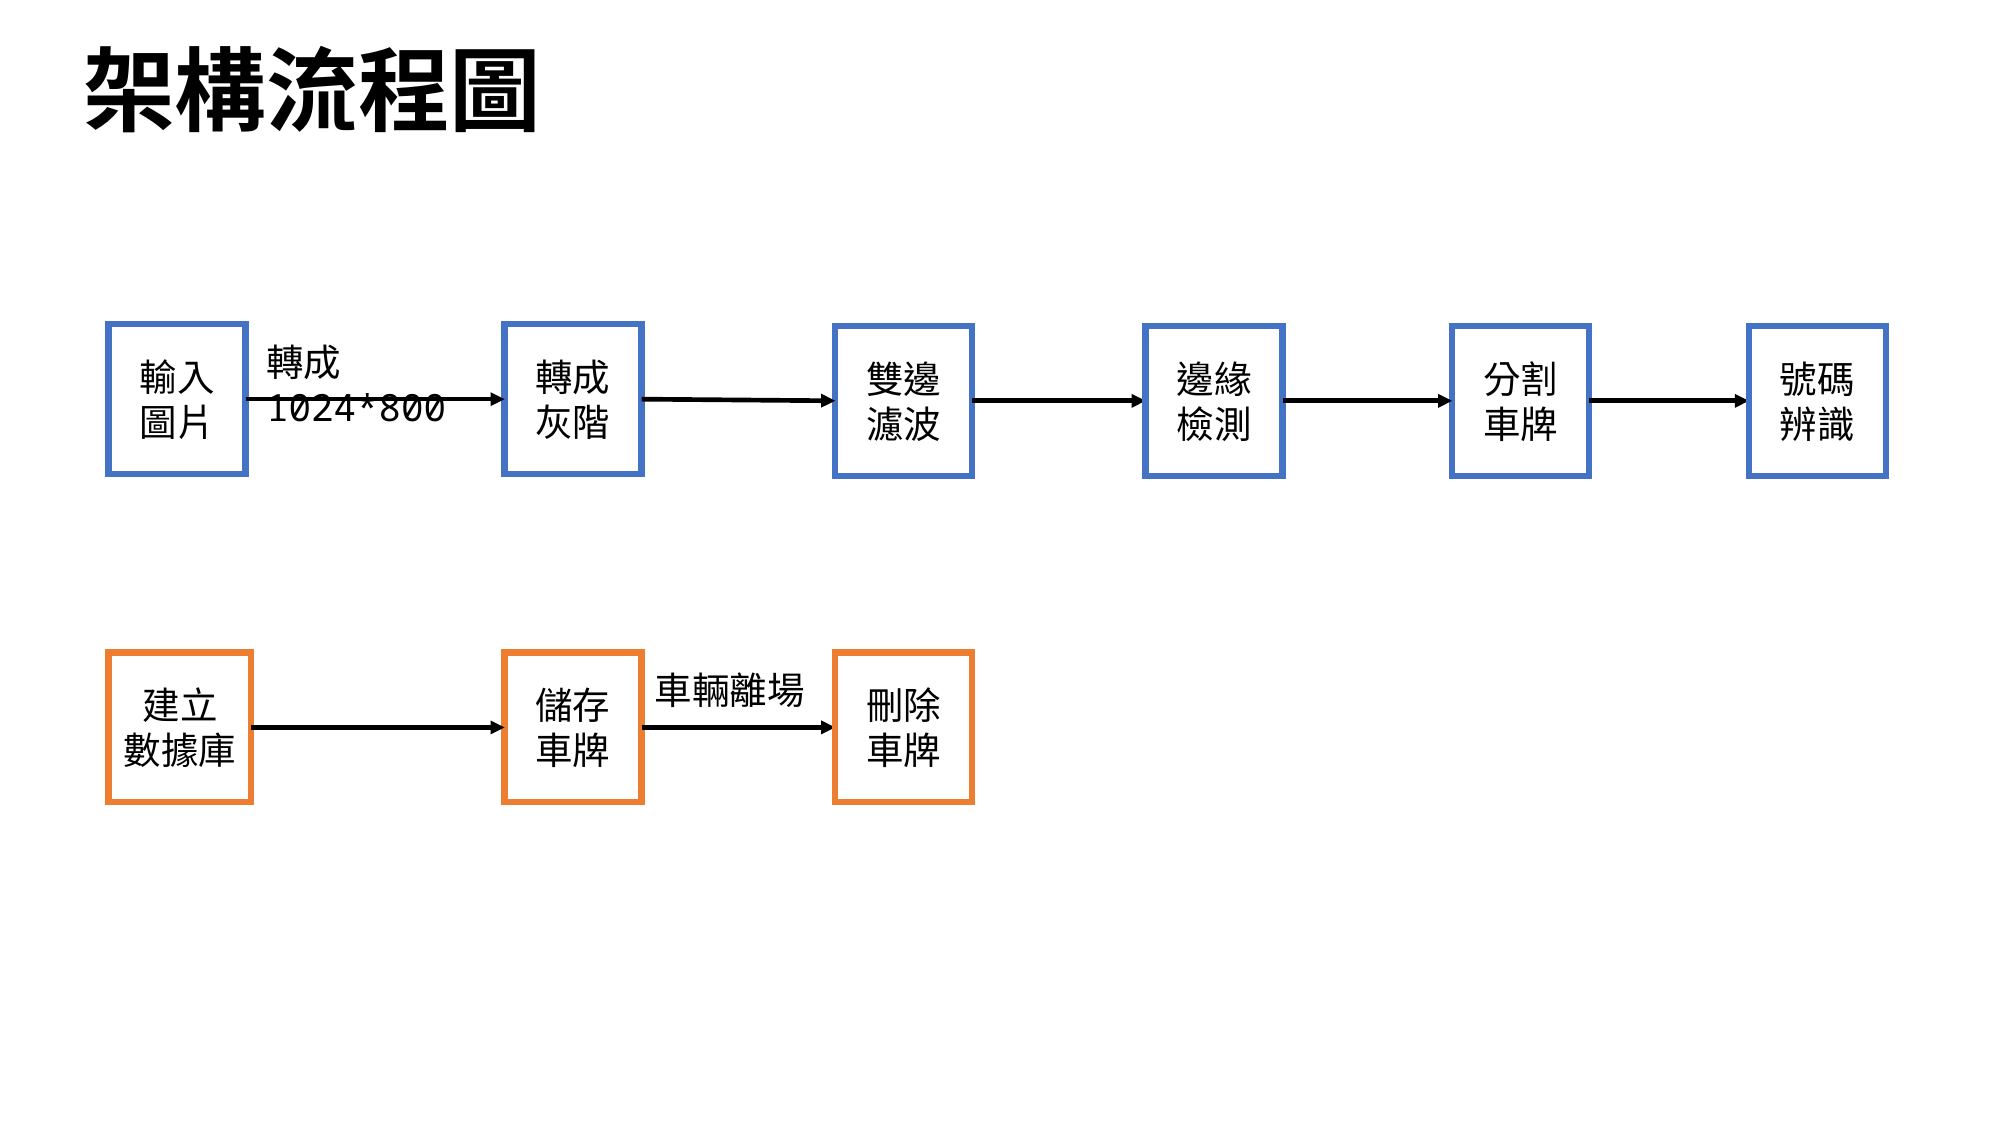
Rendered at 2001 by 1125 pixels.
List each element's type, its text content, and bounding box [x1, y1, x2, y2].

title 架構流程圖 [68, 27, 1794, 162]
text_box 輸入圖片 [107, 323, 247, 475]
text_box 雙邊濾波 [834, 325, 973, 477]
text_box 轉成灰階 [503, 323, 643, 475]
text_box 車輛離場 [640, 659, 824, 720]
text_box 分割車牌 [1451, 325, 1590, 477]
text_box 建立 數據庫 [108, 651, 252, 803]
text_box 儲存車牌 [503, 651, 643, 803]
text_box 刪除車牌 [834, 651, 973, 803]
text_box 邊緣檢測 [1145, 325, 1284, 477]
text_box 轉成1024*800 [251, 331, 515, 437]
text_box 號碼辨識 [1748, 325, 1887, 477]
